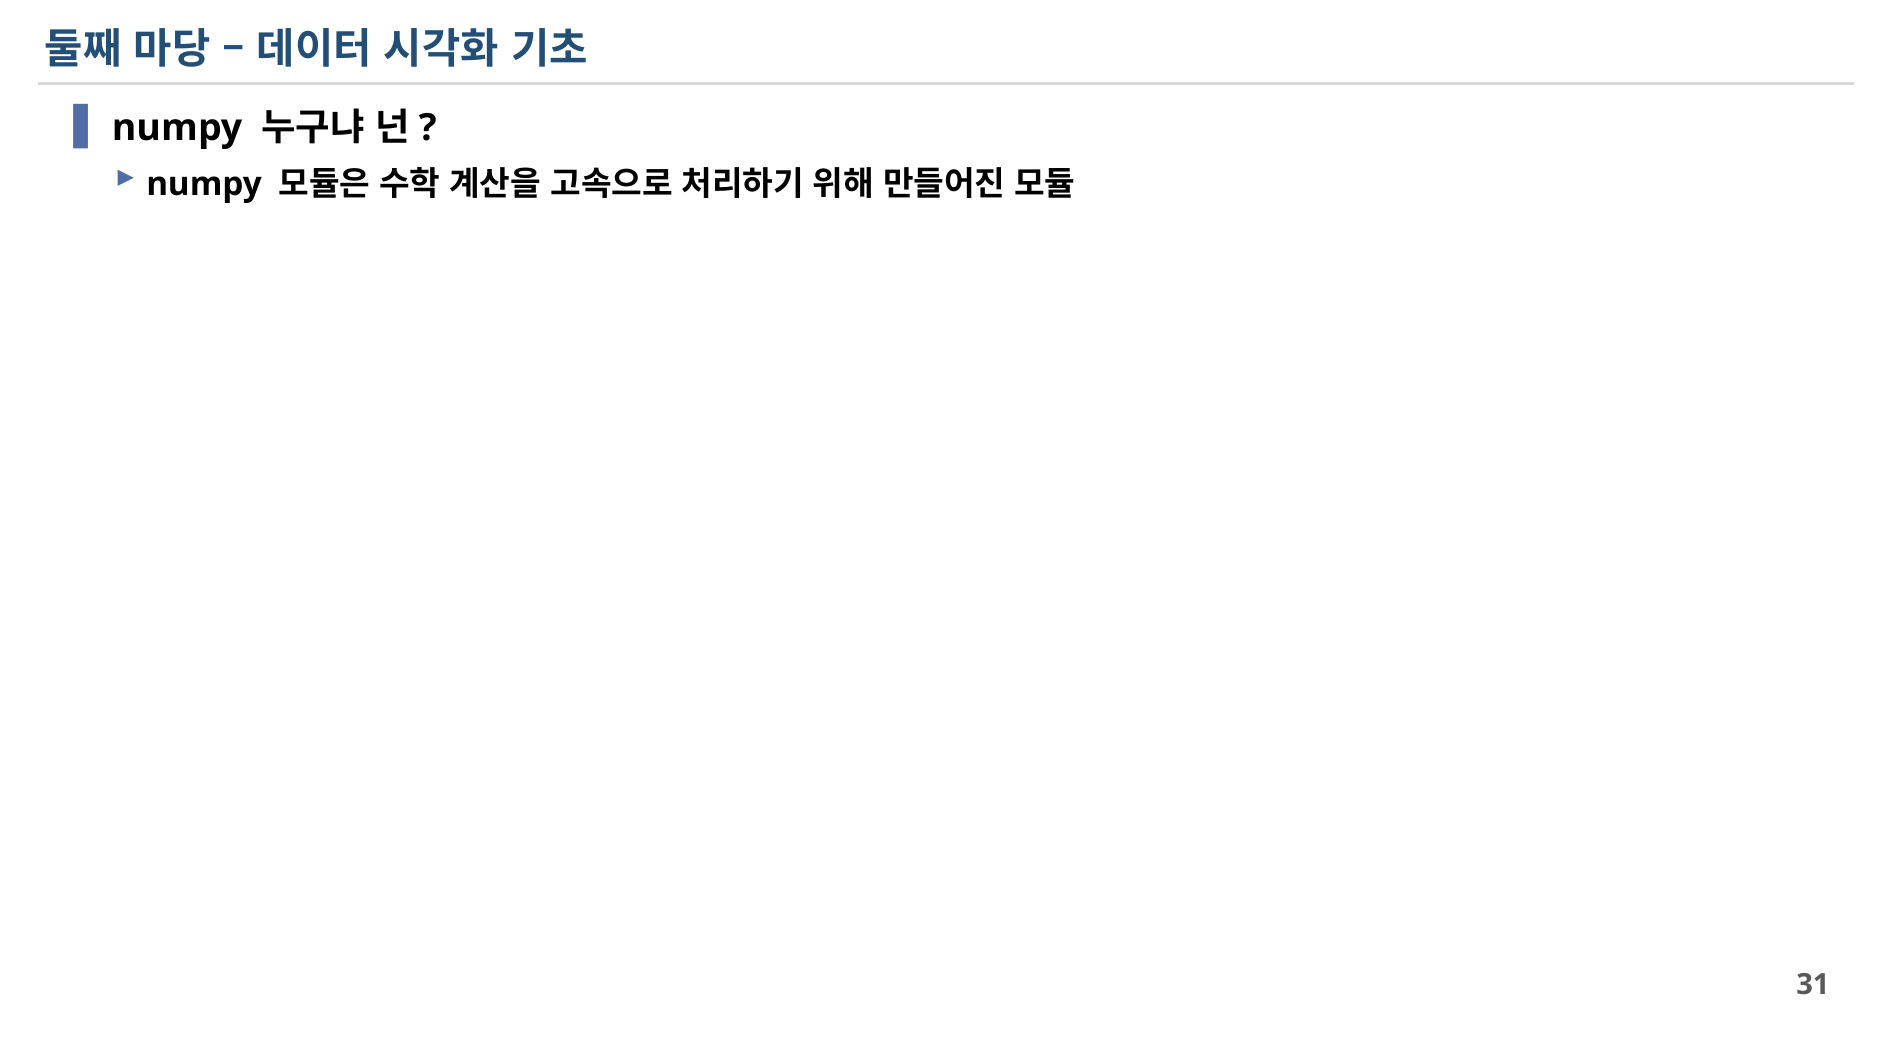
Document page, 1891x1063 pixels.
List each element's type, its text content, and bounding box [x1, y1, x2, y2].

list numpy 누구냐 넌? numpy 모듈은 수학 계산을 고속으로 처리하기 위해 만들어진 모듈 [43, 94, 1845, 382]
title 둘째 마당 – 데이터 시각화 기초 [29, 14, 1809, 80]
slide_number 31 [1703, 956, 1845, 1014]
